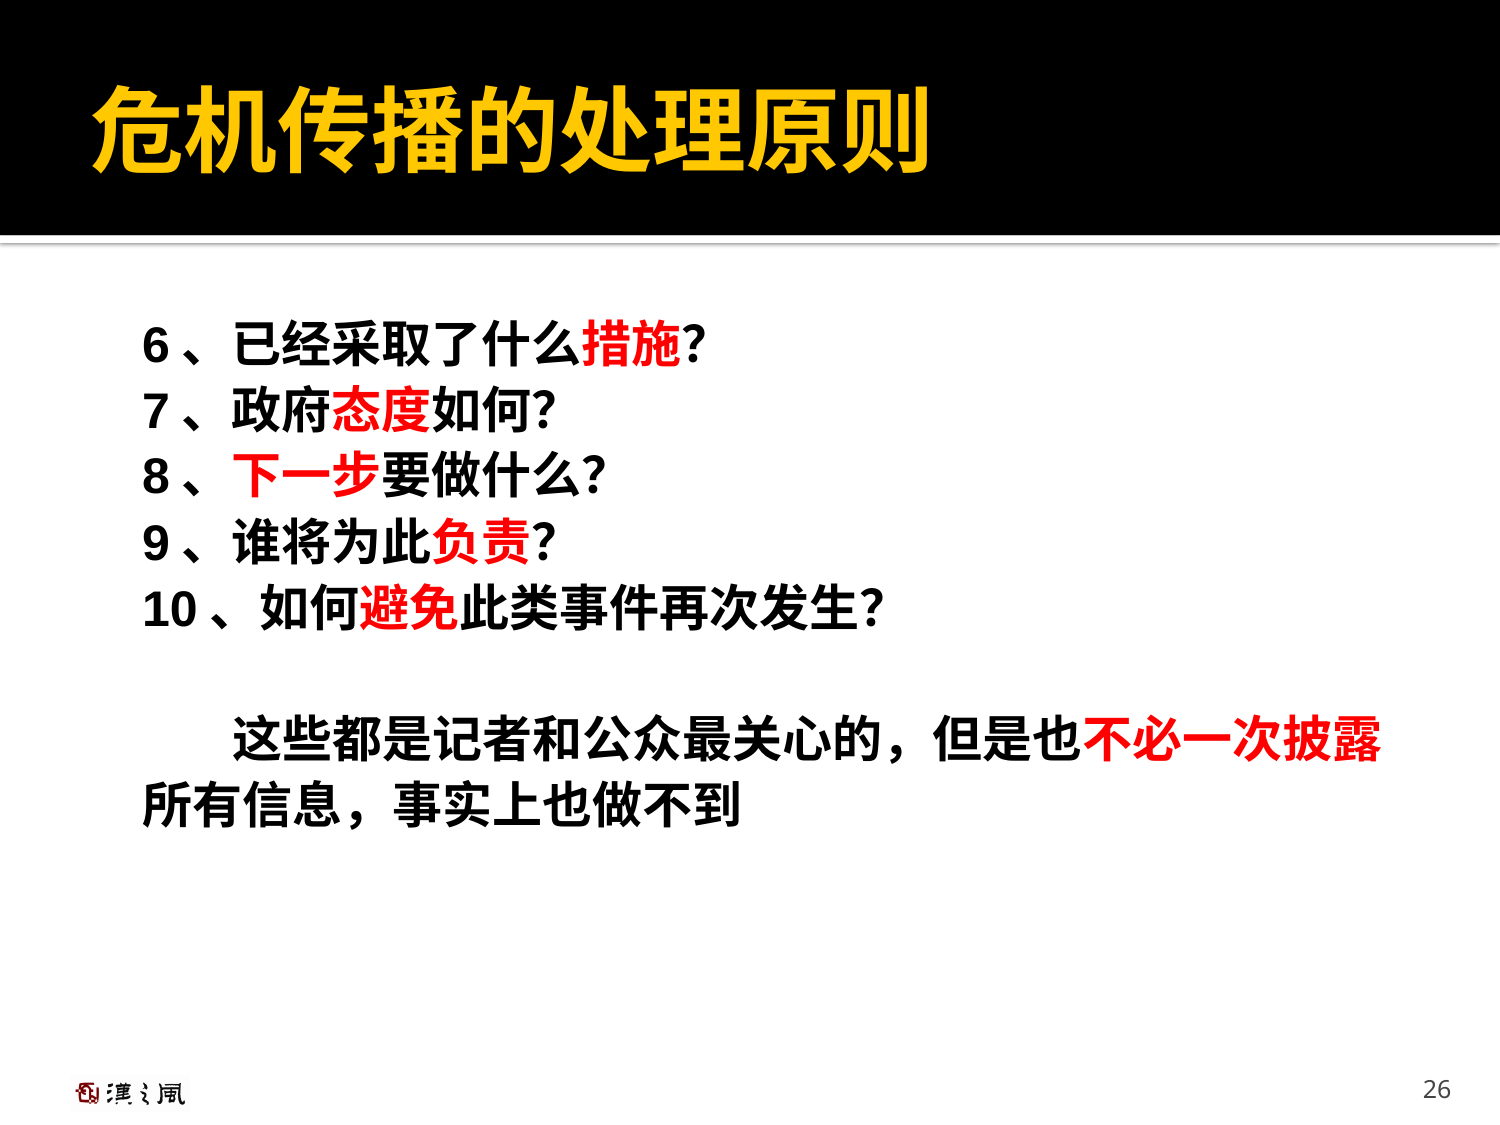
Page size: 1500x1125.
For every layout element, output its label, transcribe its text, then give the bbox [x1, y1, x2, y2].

list 6、已经采取了什么措施？ 7、政府态度如何？ 8、下一步要做什么？ 9、谁将为此负责？ 10、如何避免此类事件再次发生？ 这些都是记者和公众最关心的，但是也不必一次披露 所有信息，事实上也做不到 [75, 291, 1425, 1050]
slide_number 26 [1345, 1078, 1467, 1108]
picture [70, 1075, 190, 1112]
title 危机传播的处理原则 [75, 24, 1425, 231]
